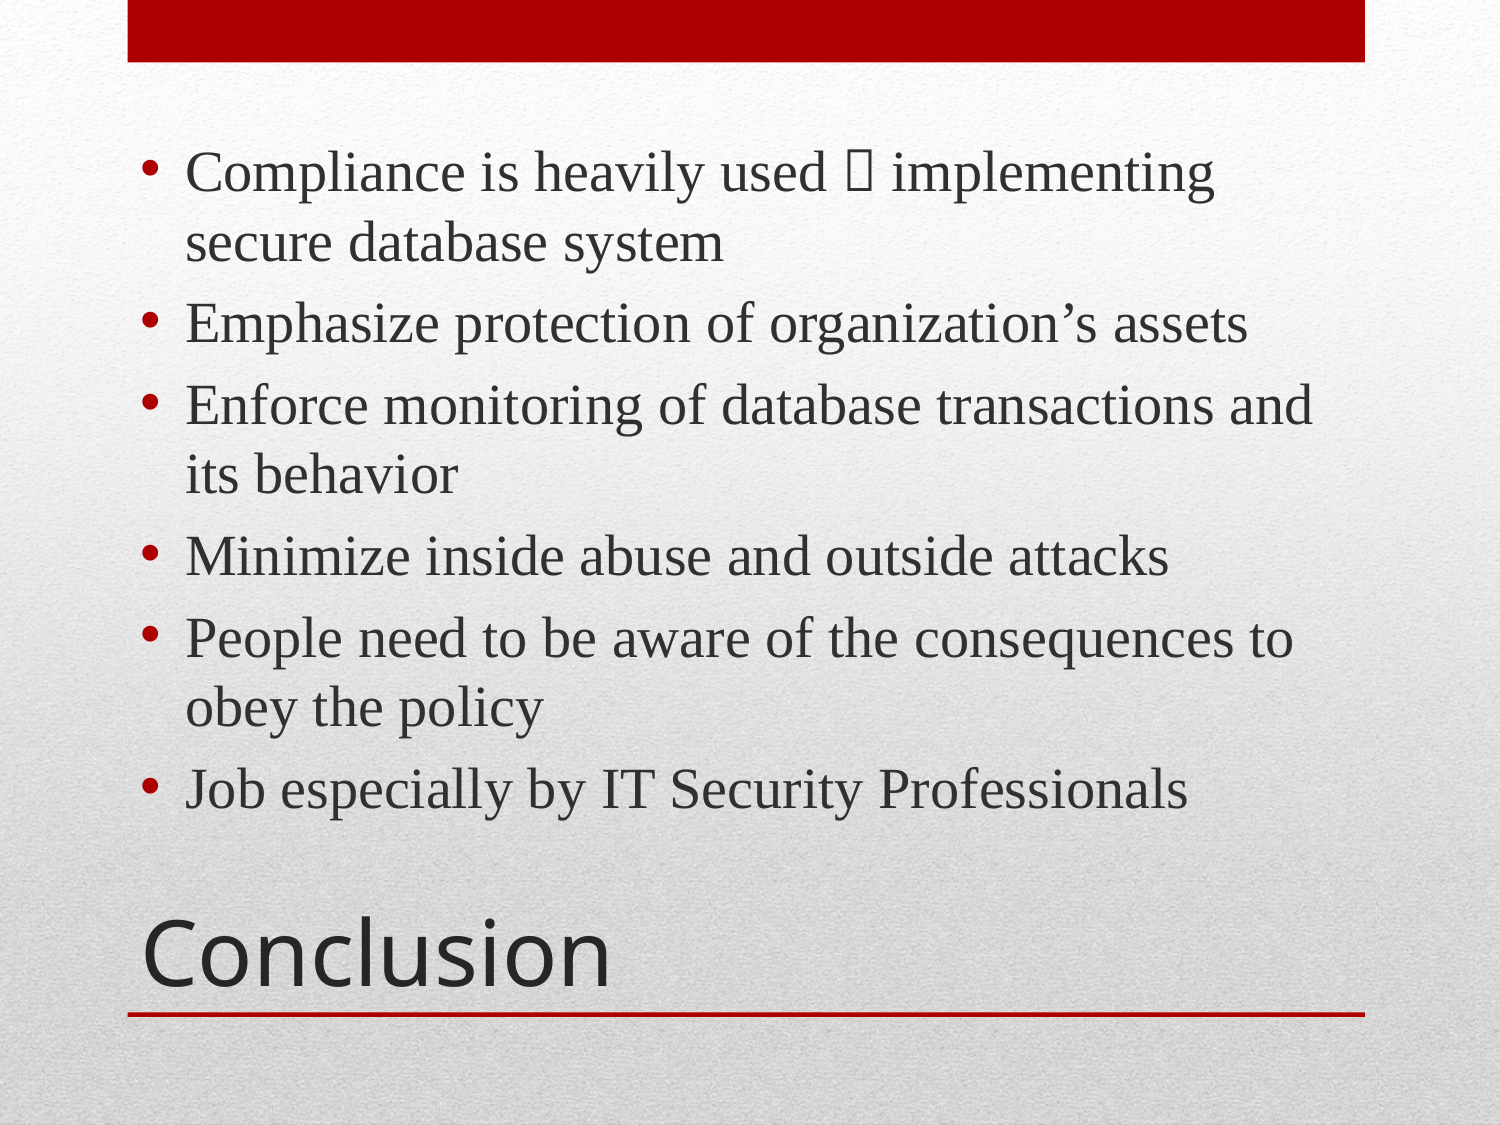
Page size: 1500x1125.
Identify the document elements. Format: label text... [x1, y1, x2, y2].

title Conclusion [125, 853, 1238, 1013]
list Compliance is heavily used  implementing secure database system Emphasize protection of organization’s assets Enforce monitoring of database transactions and its behavior Minimize inside abuse and outside attacks People need to be aware of the consequences to obey the policy Job especially by IT Security Professionals [125, 100, 1363, 853]
